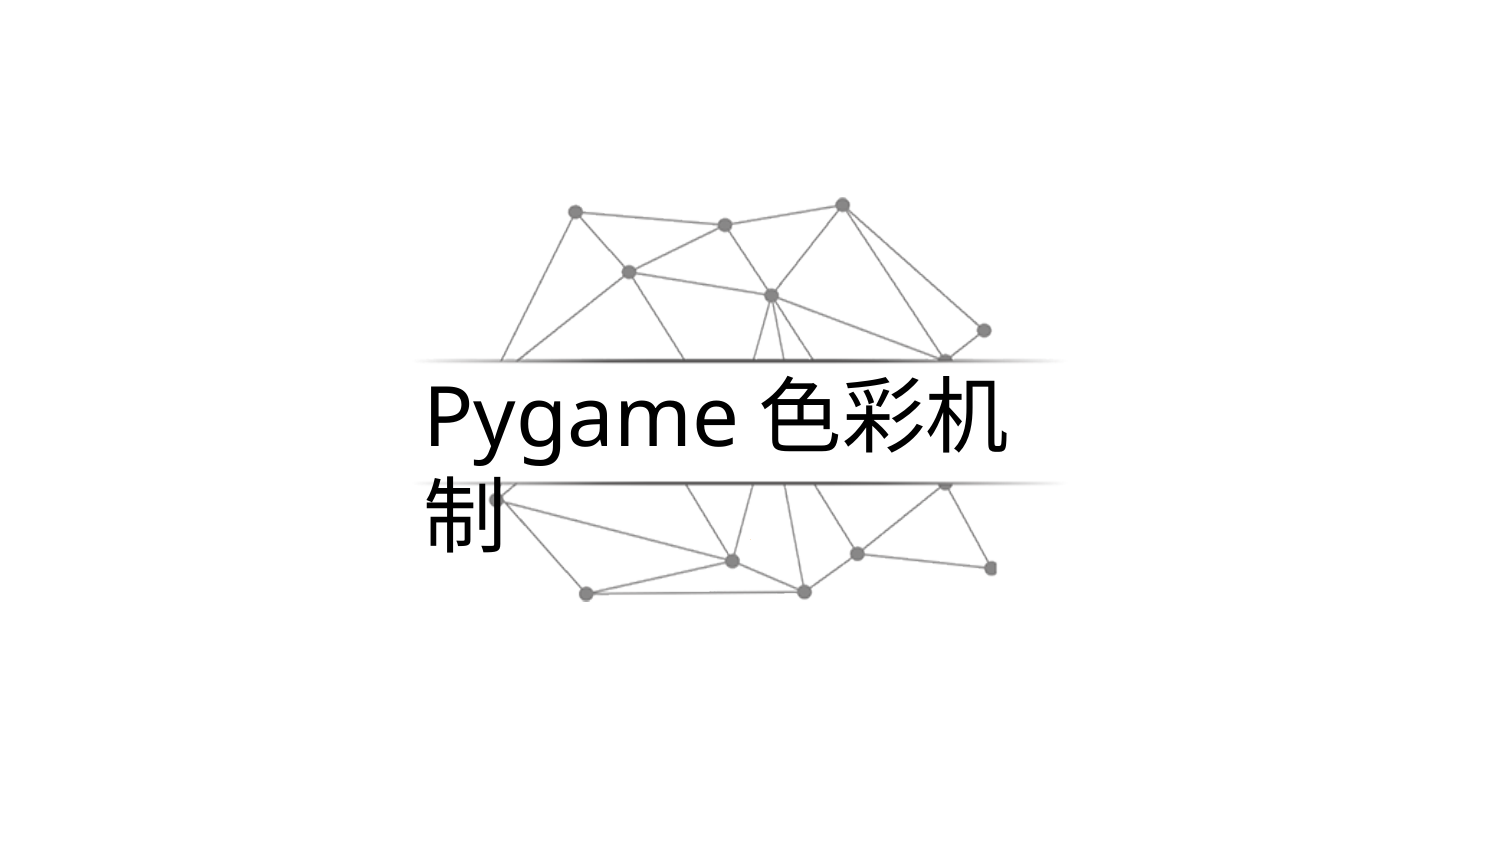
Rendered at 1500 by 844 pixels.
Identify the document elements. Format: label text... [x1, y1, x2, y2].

picture [412, 197, 1068, 602]
title Pygame色彩机制 [421, 361, 1079, 564]
